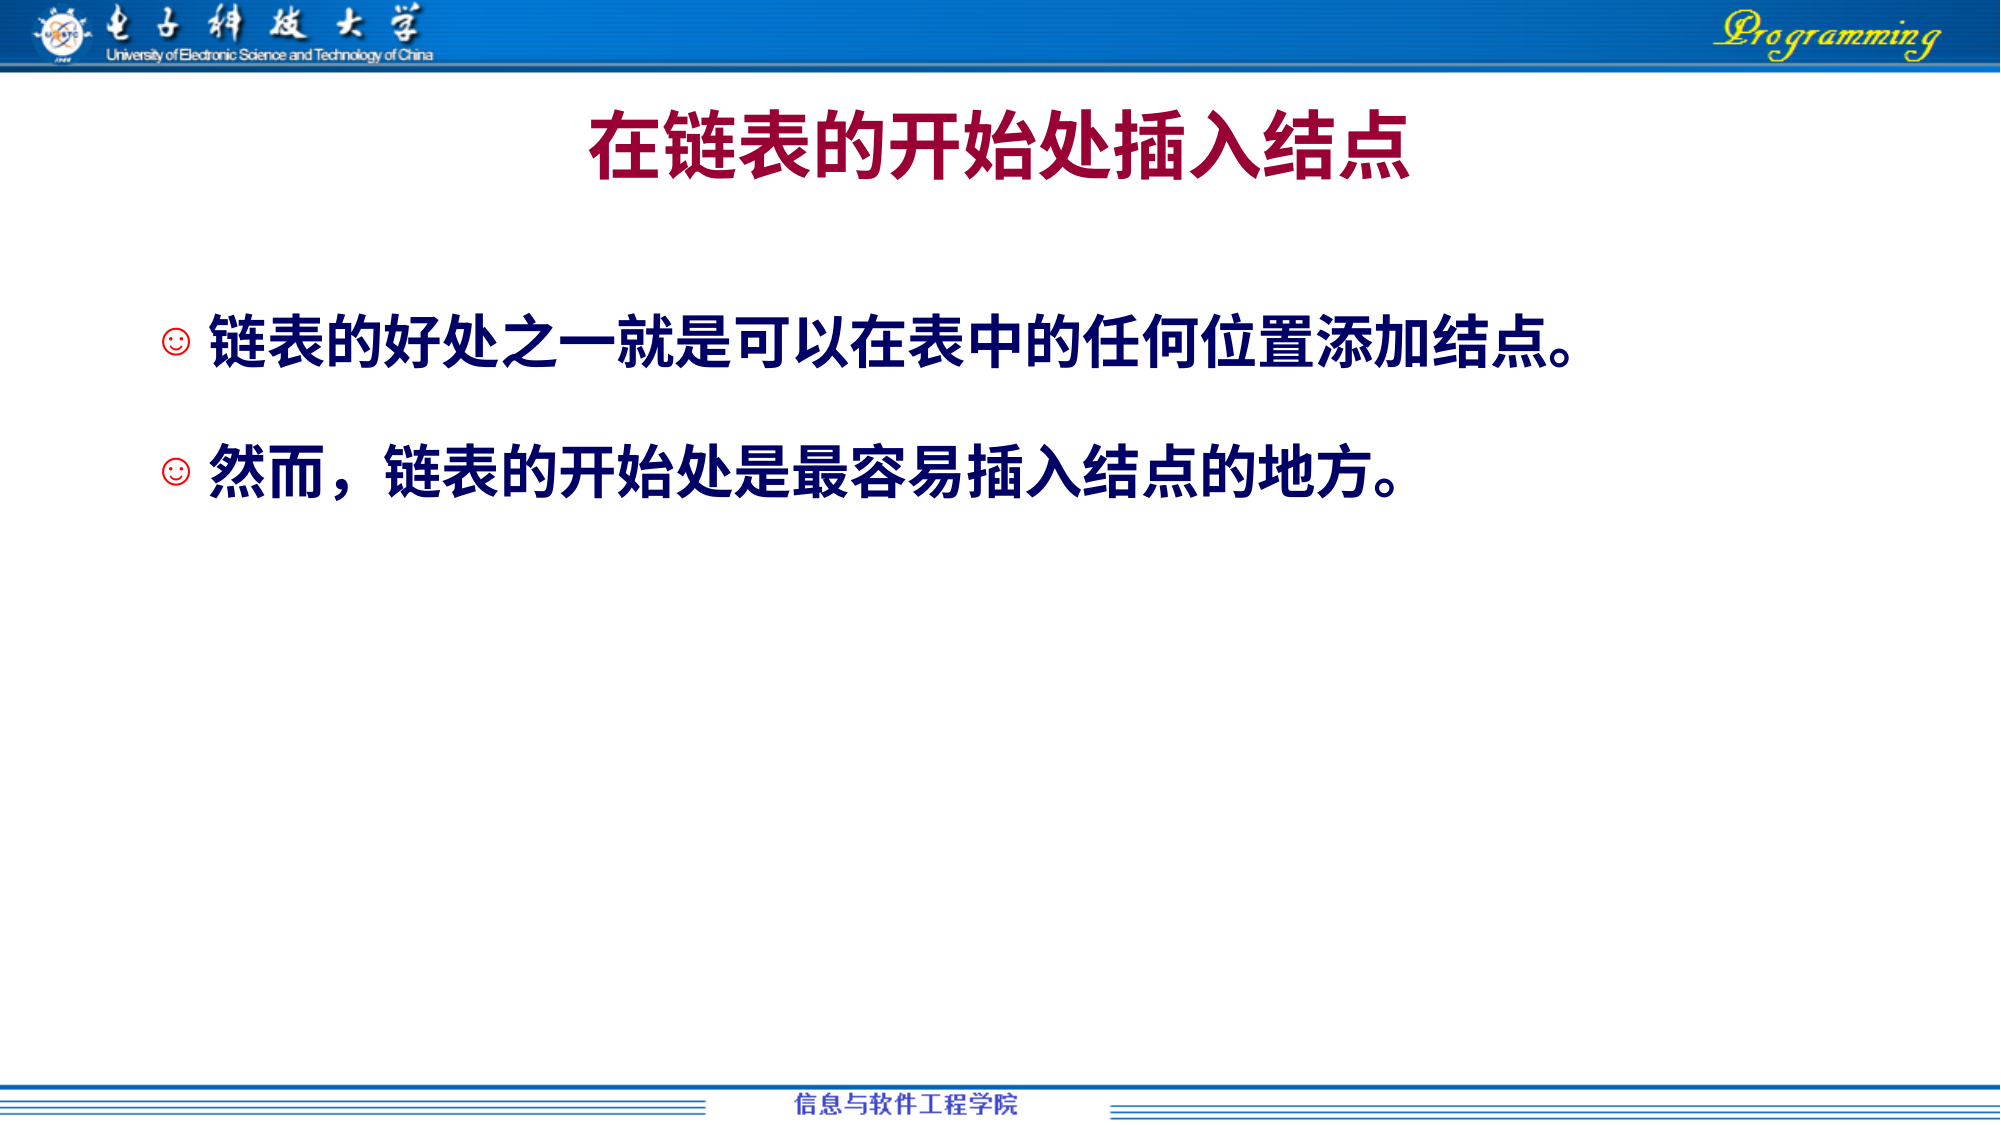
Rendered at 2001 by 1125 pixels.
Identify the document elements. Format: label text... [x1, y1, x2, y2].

list 链表的好处之一就是可以在表中的任何位置添加结点。 然而，链表的开始处是最容易插入结点的地方。 [137, 262, 1825, 1038]
title 在链表的开始处插入结点 [150, 87, 1850, 200]
picture [0, 0, 2000, 1125]
